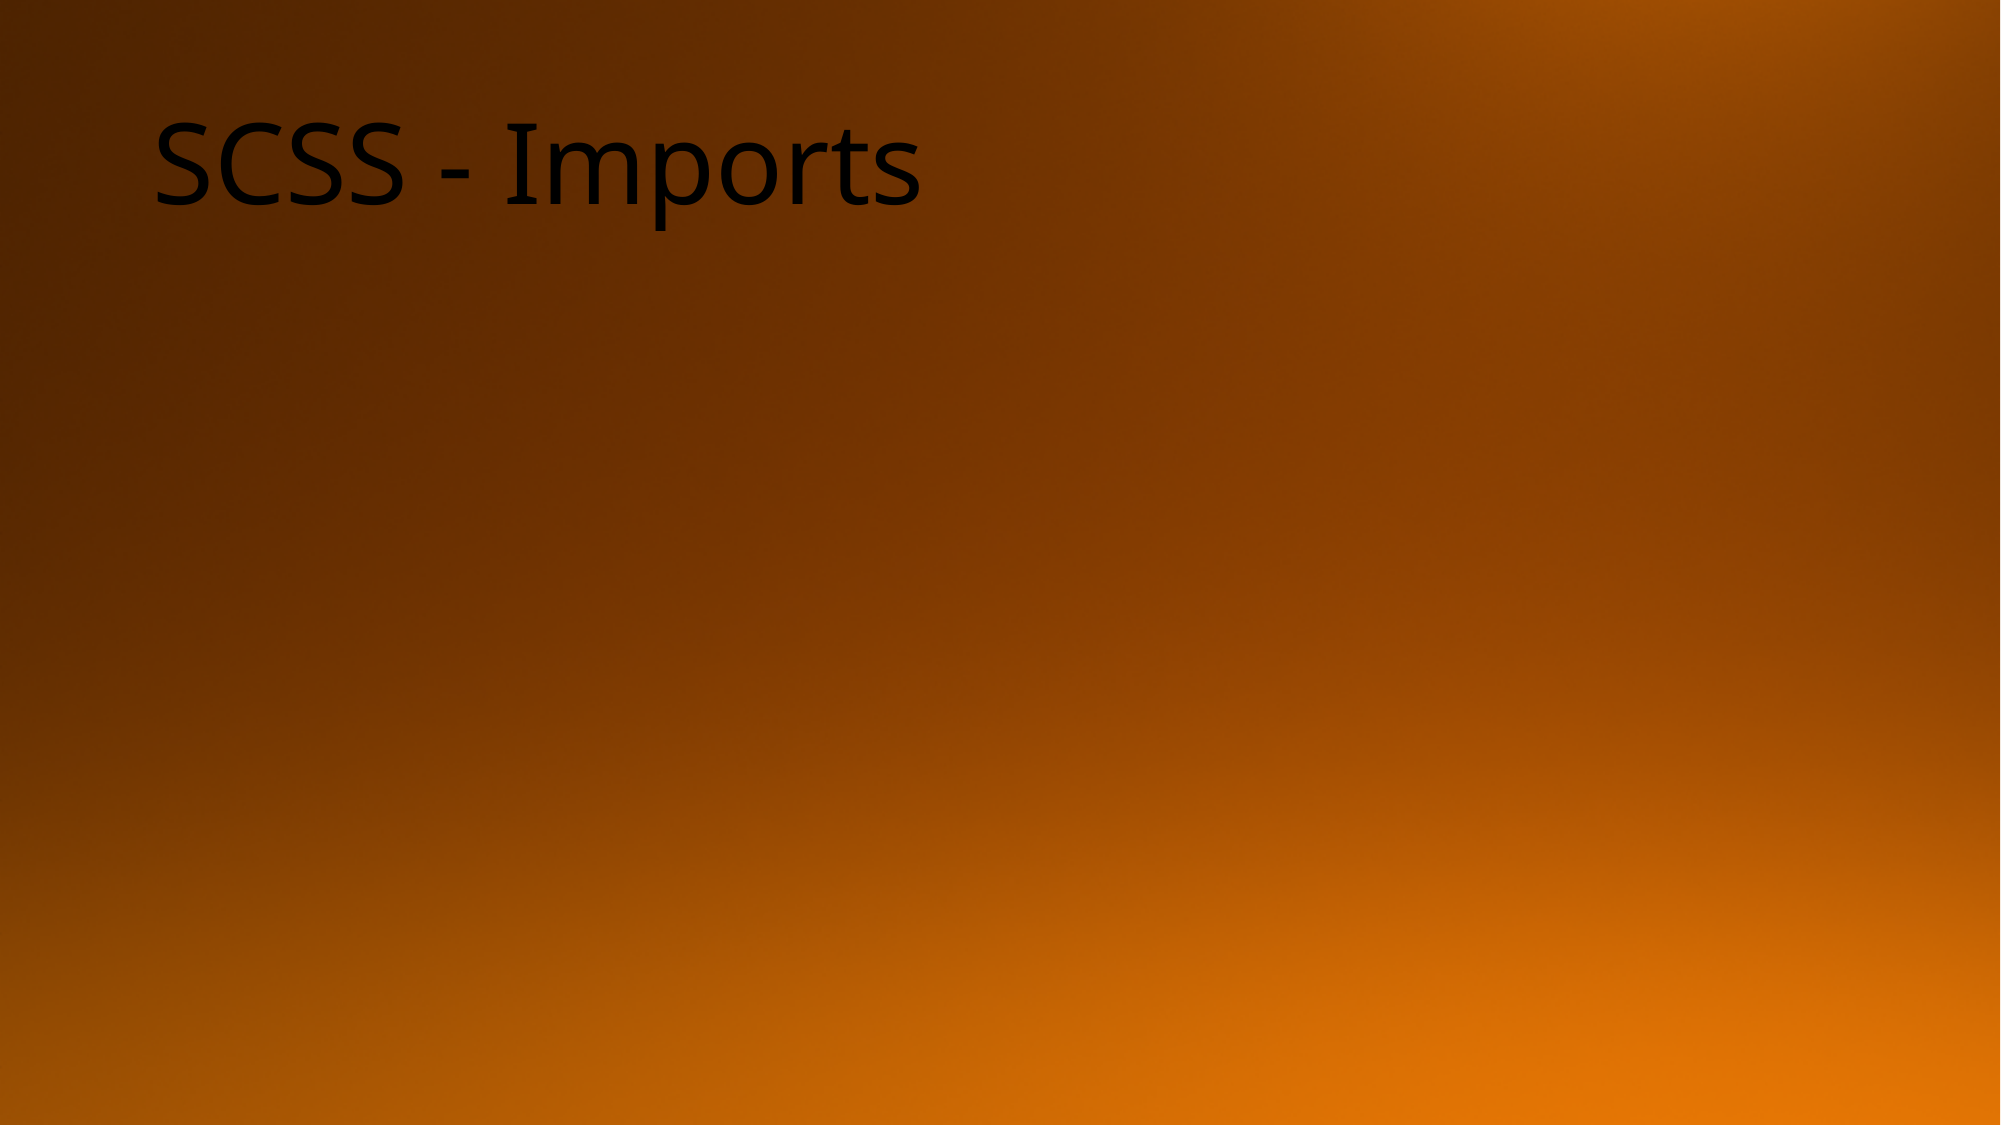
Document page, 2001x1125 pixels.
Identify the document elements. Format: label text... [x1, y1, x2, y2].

title SCSS - Imports [137, 59, 1863, 278]
picture [0, 0, 2001, 1125]
